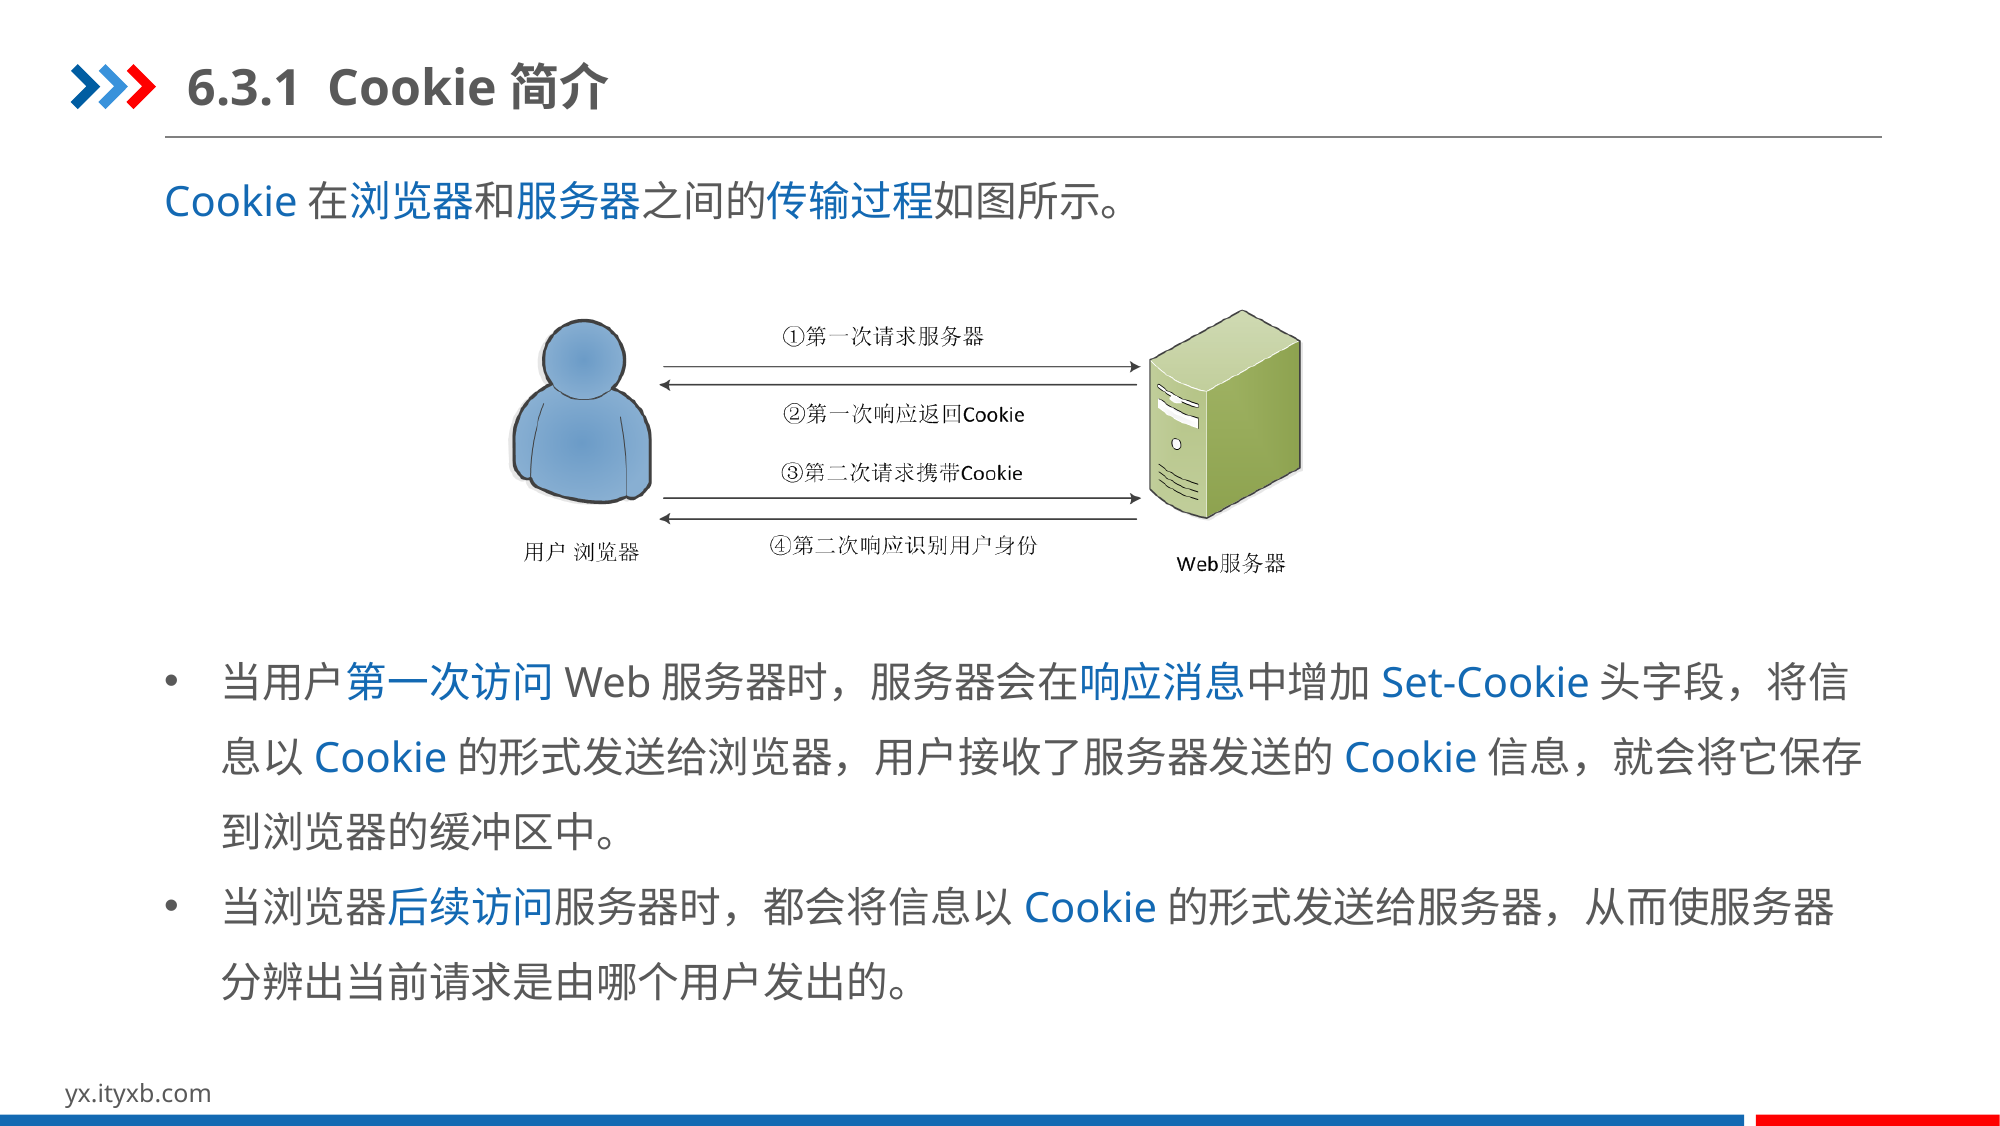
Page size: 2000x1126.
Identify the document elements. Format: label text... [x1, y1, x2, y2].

picture [479, 261, 1337, 594]
text_box 当用户第一次访问Web服务器时，服务器会在响应消息中增加Set-Cookie头字段，将信息以Cookie的形式发送给浏览器，用户接收了服务器发送的Cookie信息，就会将它保存到浏览器的缓冲区中。 当浏览器后续访问服务器时，都会将信息以Cookie的形式发送给服务器，从而使服务器分辨出当前请求是由哪个用户发出的。 [149, 623, 1886, 1013]
text_box 6.3.1 Cookie简介 [187, 43, 827, 127]
text_box Cookie在浏览器和服务器之间的传输过程如图所示。 [149, 167, 1898, 233]
